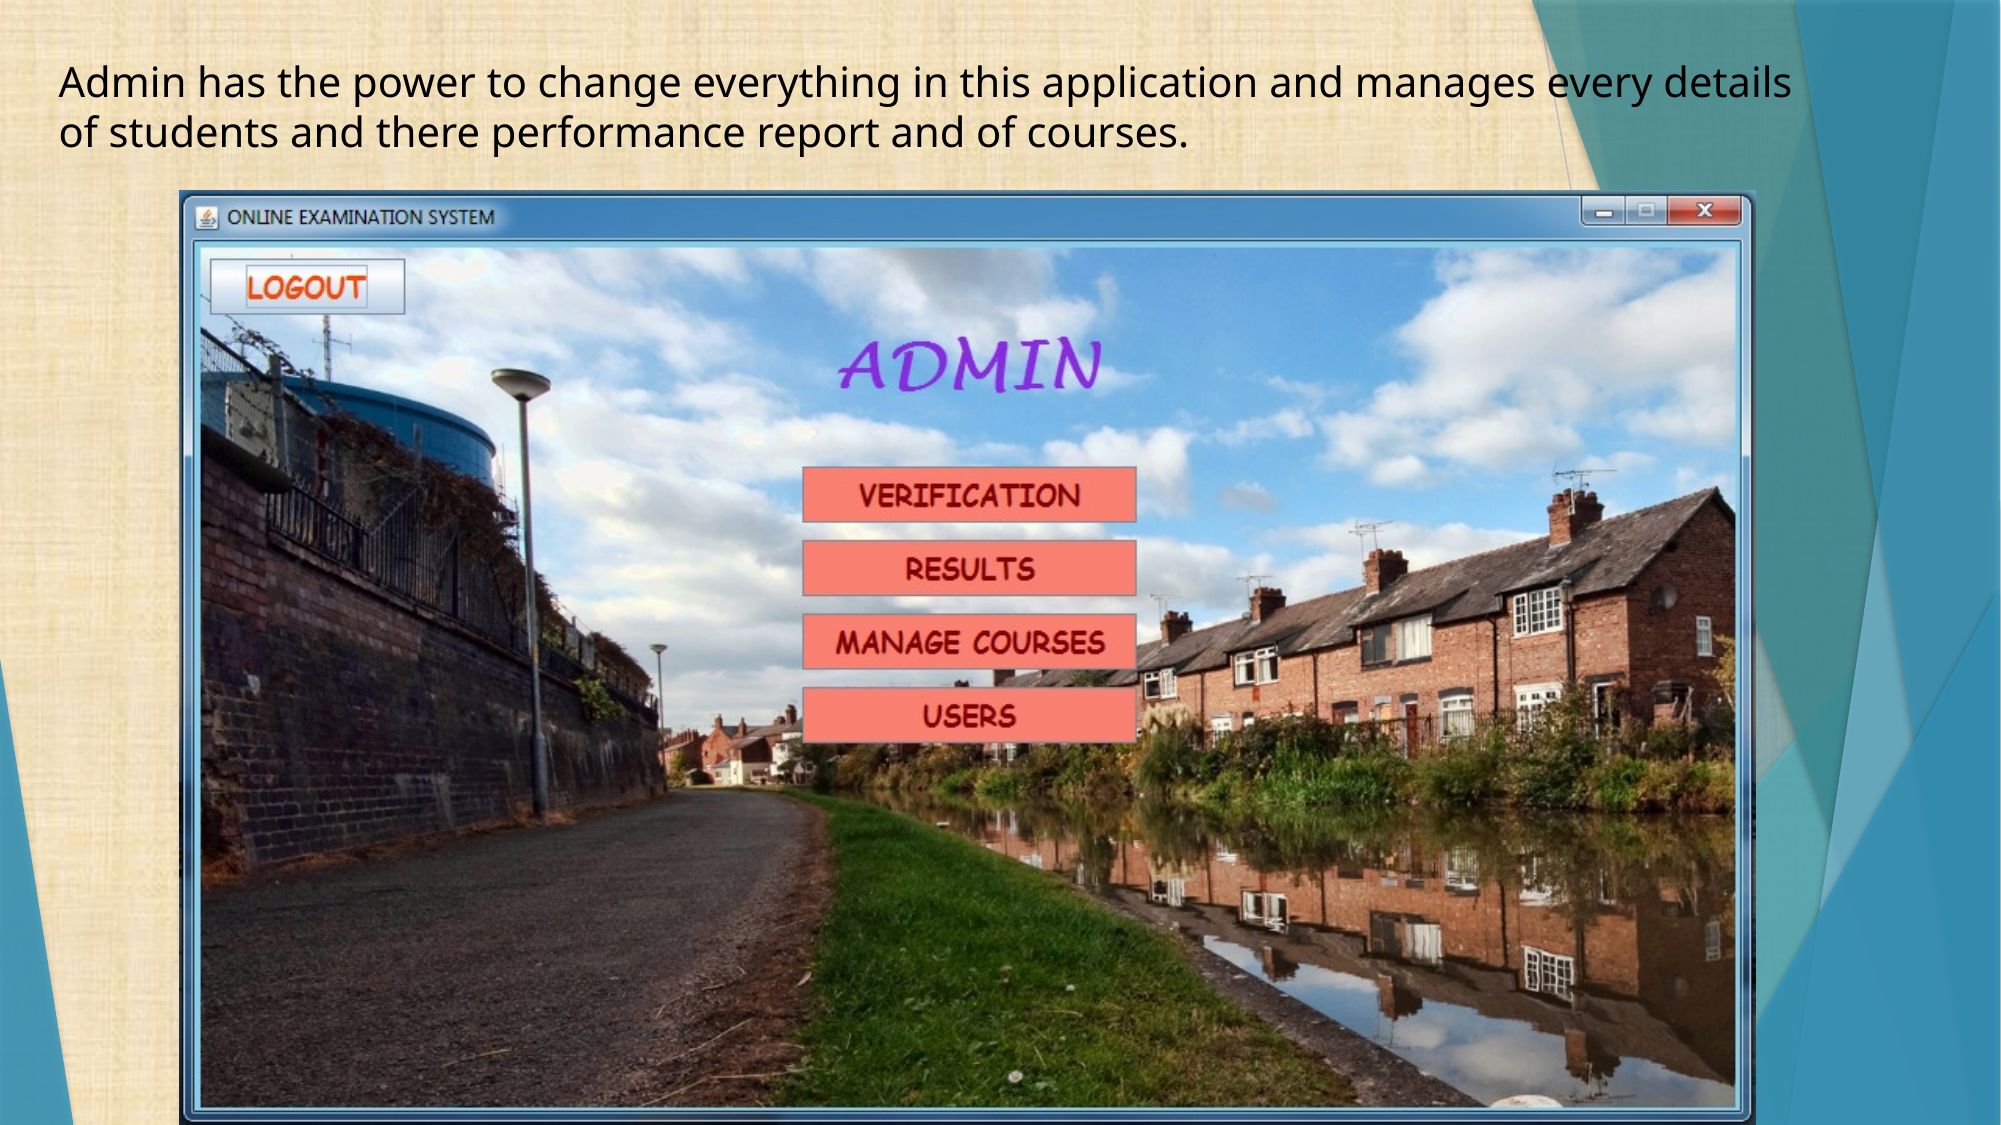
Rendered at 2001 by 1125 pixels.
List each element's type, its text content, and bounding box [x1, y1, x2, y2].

picture [178, 190, 1757, 1125]
text_box Admin has the power to change everything in this application and manages every details of students and there performance report and of courses. [43, 48, 1826, 164]
